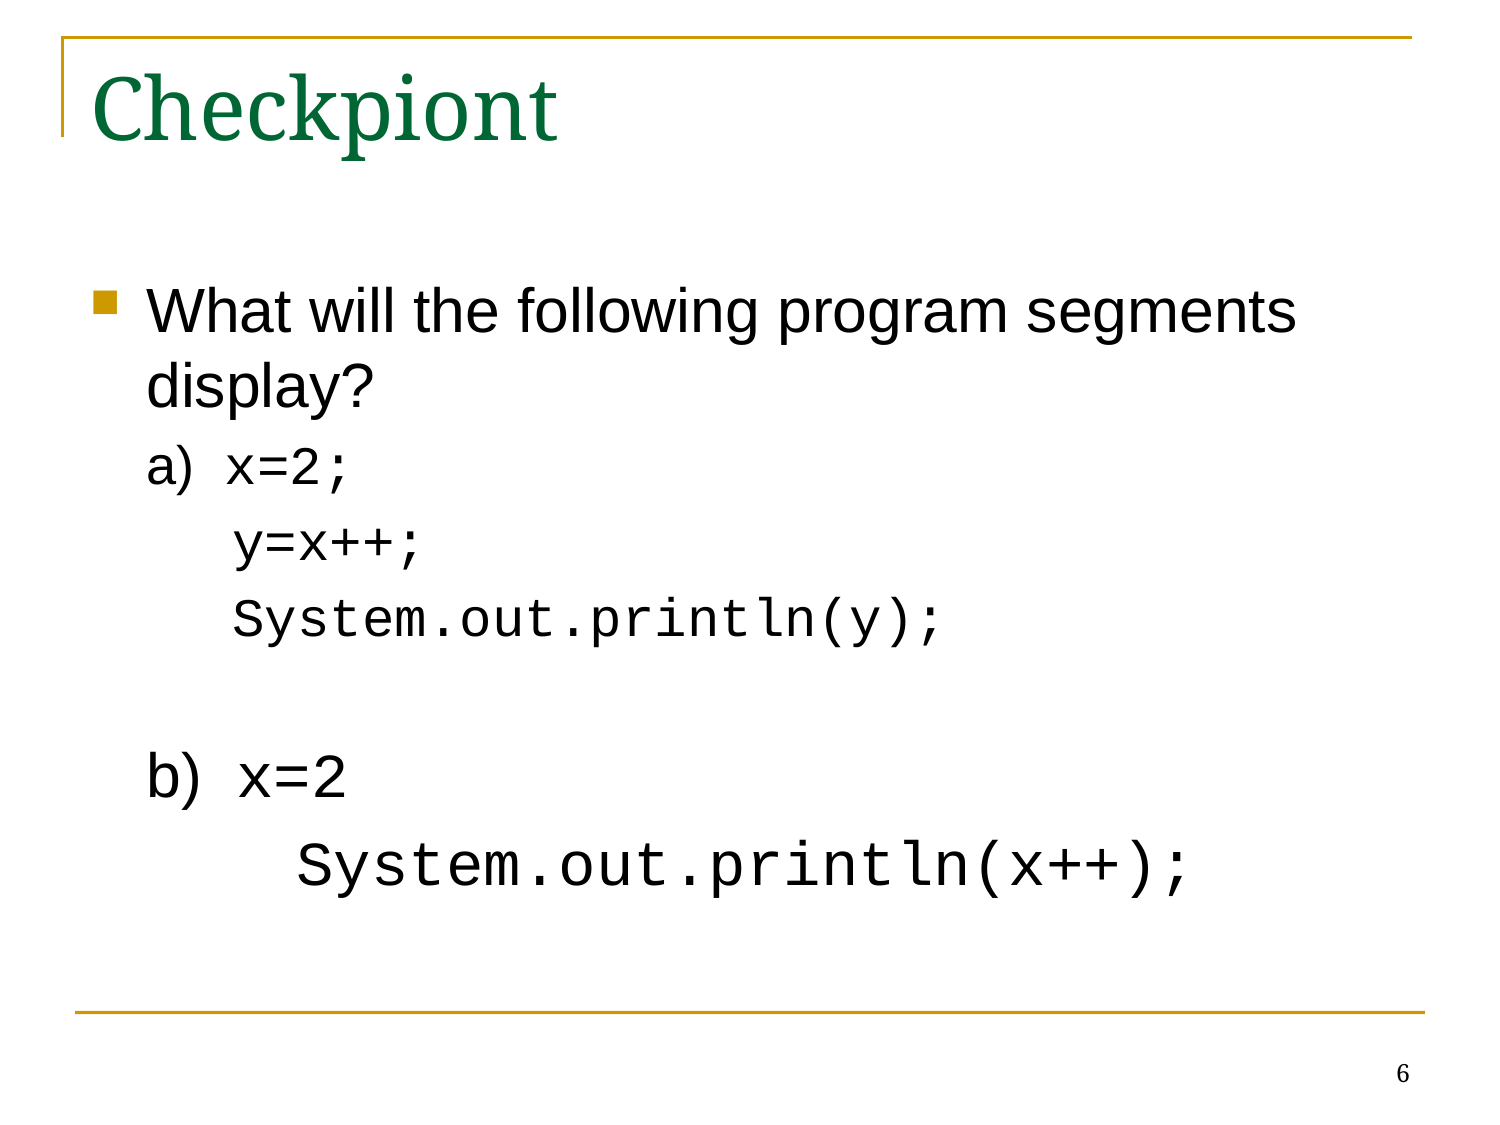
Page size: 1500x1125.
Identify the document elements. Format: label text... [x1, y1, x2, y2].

title Checkpiont [74, 45, 1426, 233]
list What will the following program segments display? a) x=2; y=x++; System.out.println(y); b) x=2 System.out.println(x++); [74, 262, 1426, 1006]
slide_number 6 [1074, 1023, 1426, 1100]
